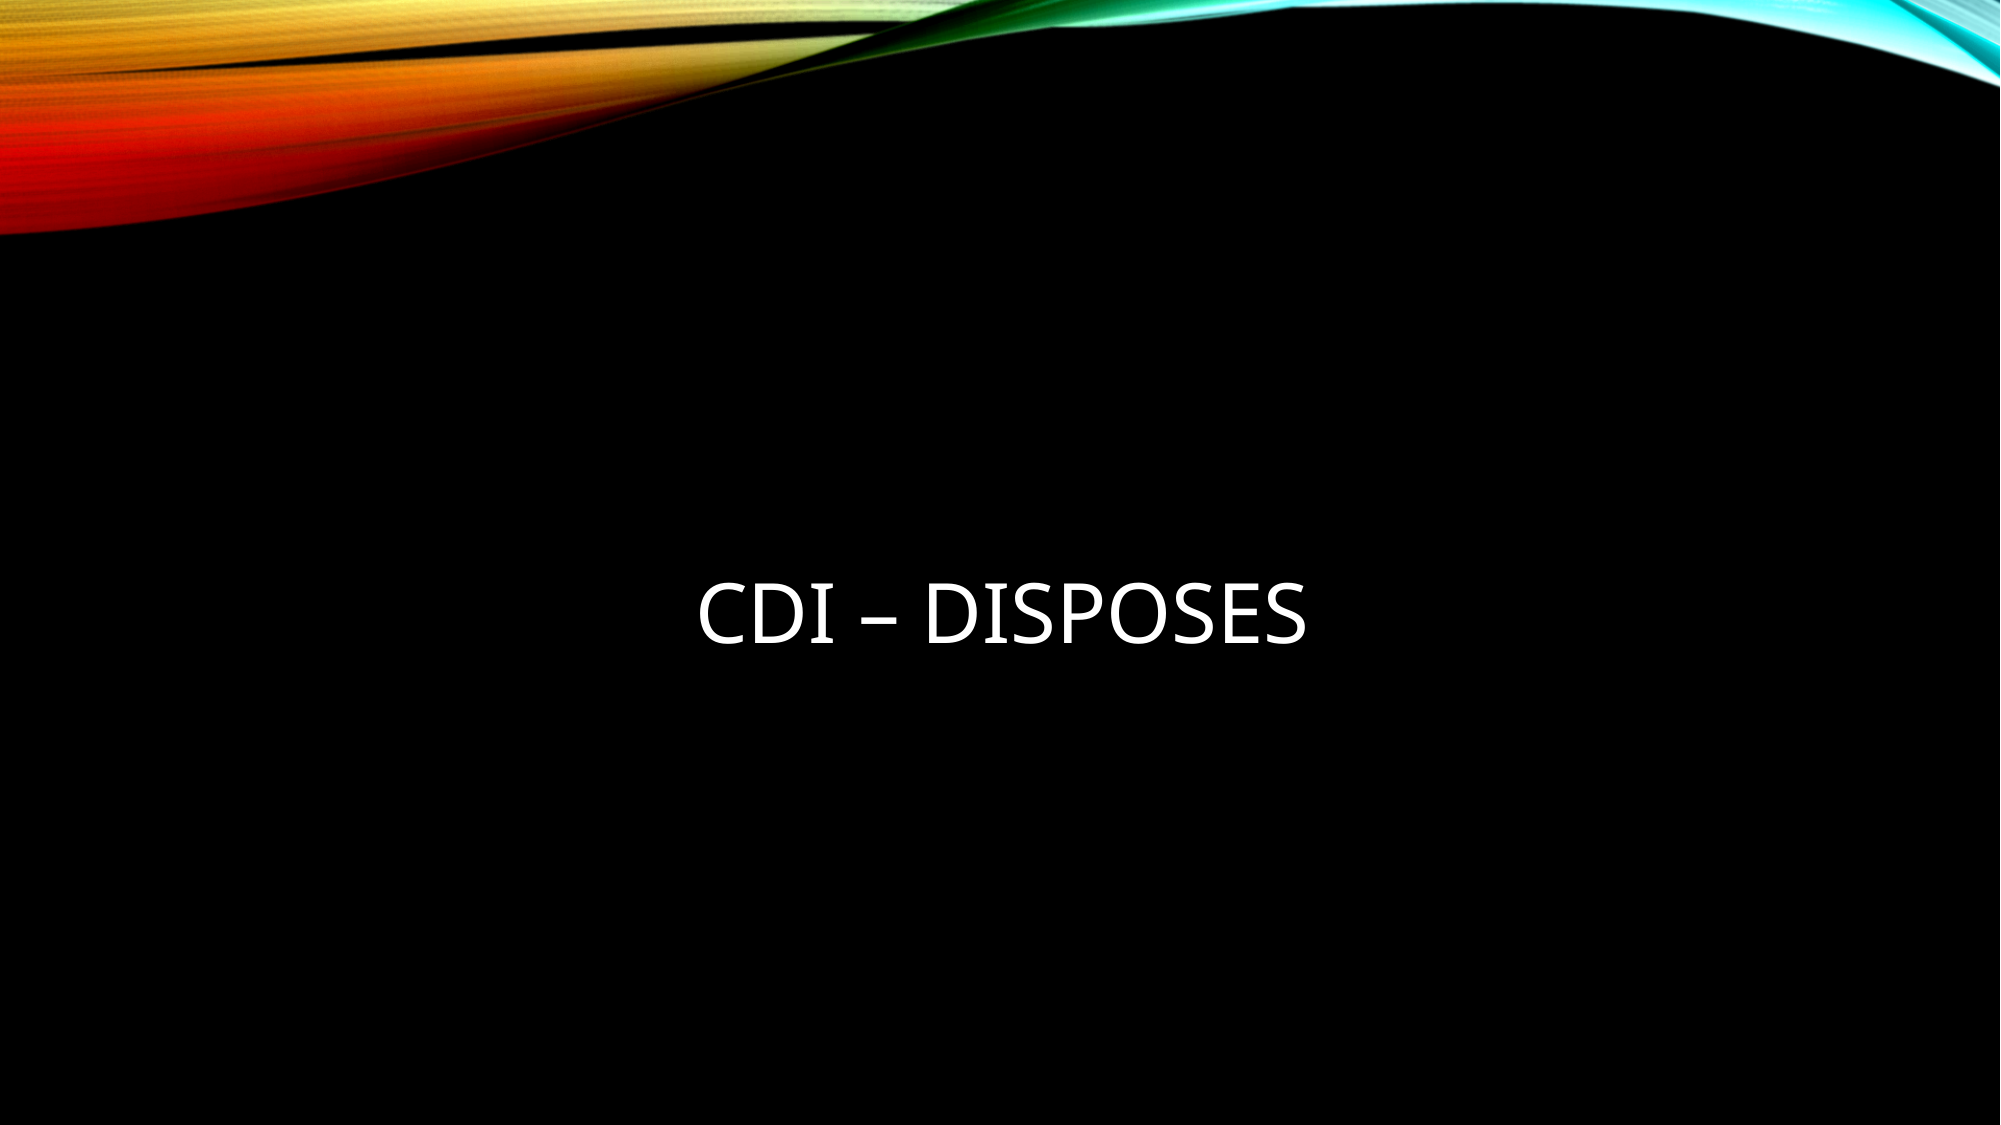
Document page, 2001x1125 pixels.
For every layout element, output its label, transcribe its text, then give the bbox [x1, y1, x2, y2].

picture [0, 0, 2000, 237]
title CDI – DISPOSES [237, 510, 1768, 723]
